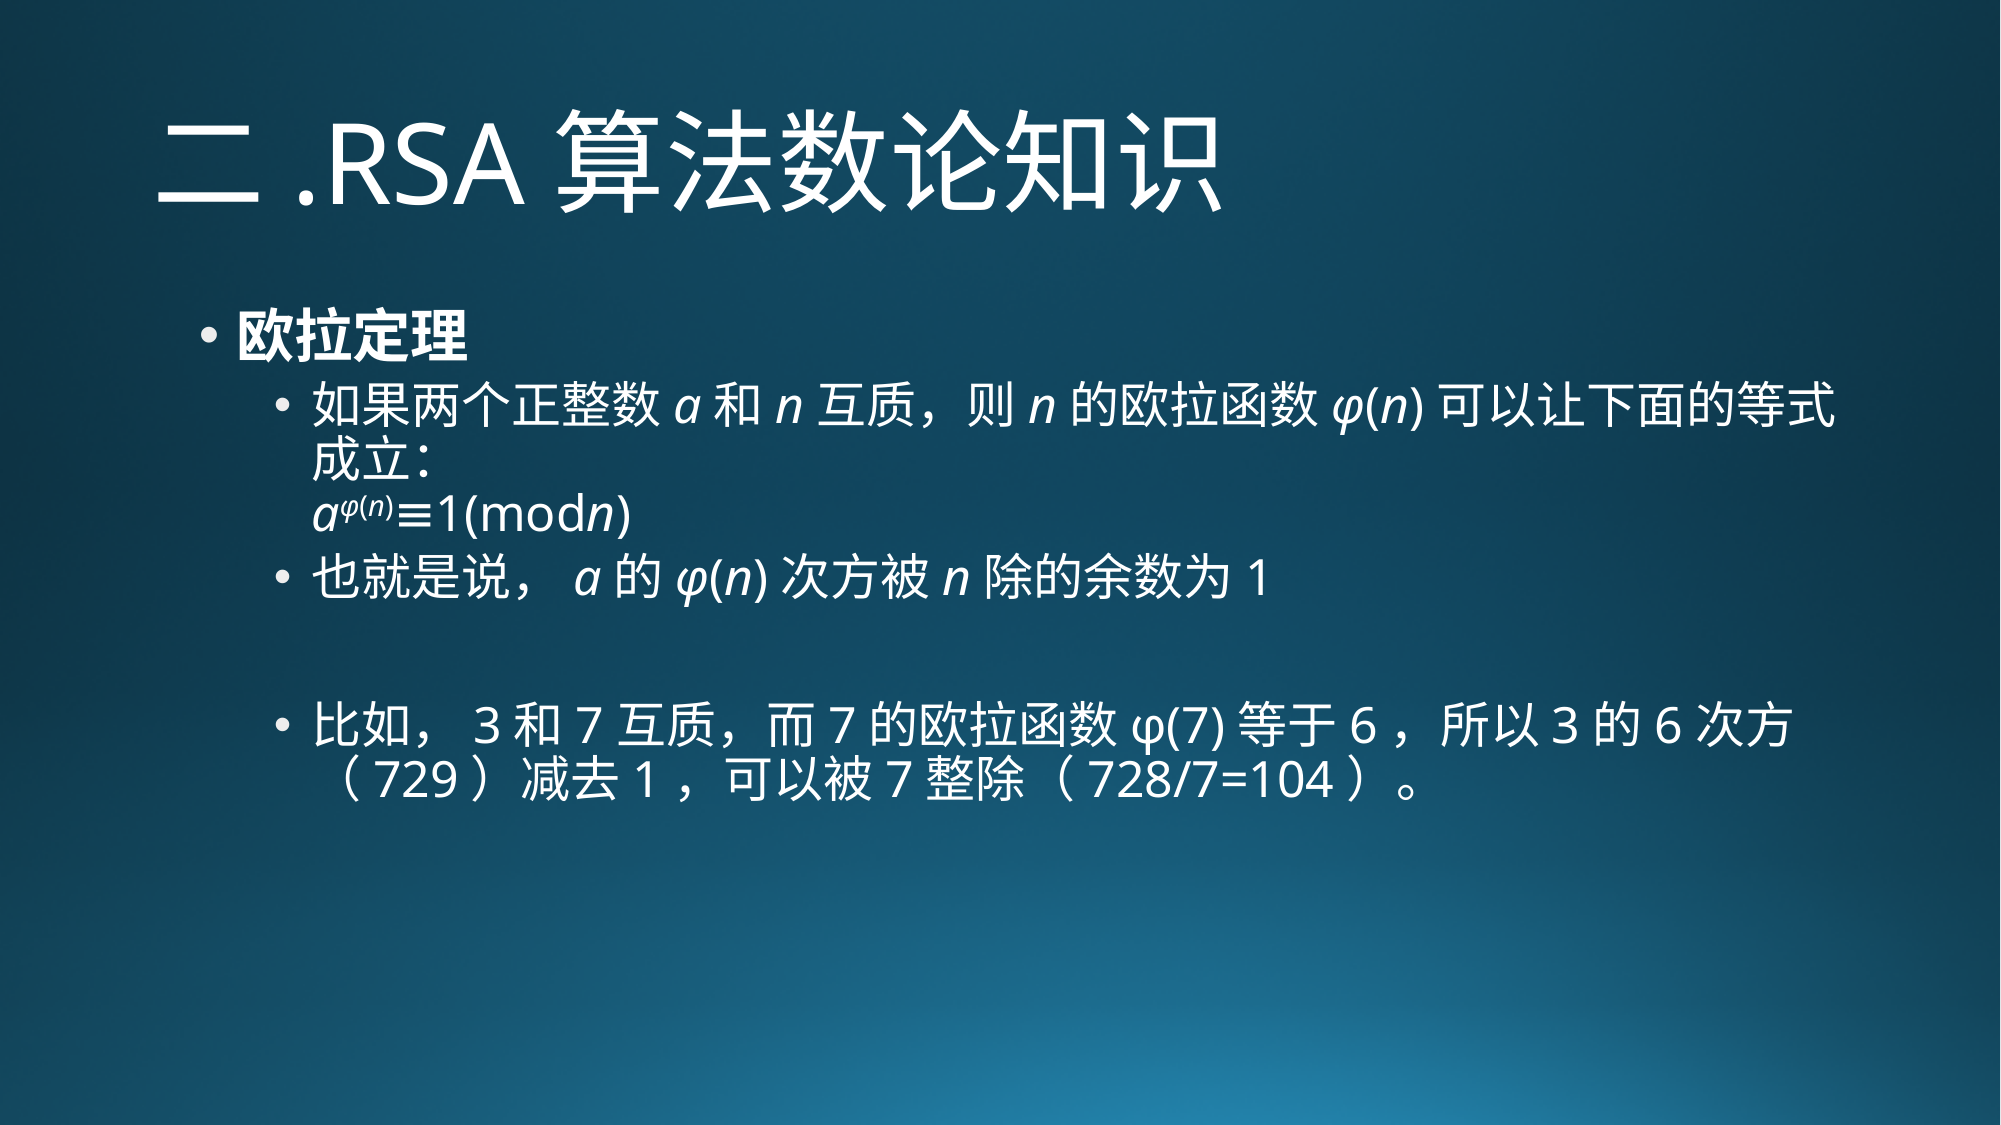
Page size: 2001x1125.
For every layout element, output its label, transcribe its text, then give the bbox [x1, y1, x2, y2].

picture [0, 0, 2001, 1125]
title 二.RSA算法数论知识 [137, 59, 1863, 278]
list 欧拉定理 如果两个正整数a和n互质，则n的欧拉函数φ(n)可以让下面的等式成立： aφ(n)≡1(modn) 也就是说，a的φ(n)次方被n除的余数为1 比如，3和7互质，而7的欧拉函数φ(7)等于6，所以3的6次方（729）减去1，可以被7整除（728/7=104）。 [183, 299, 1863, 1014]
